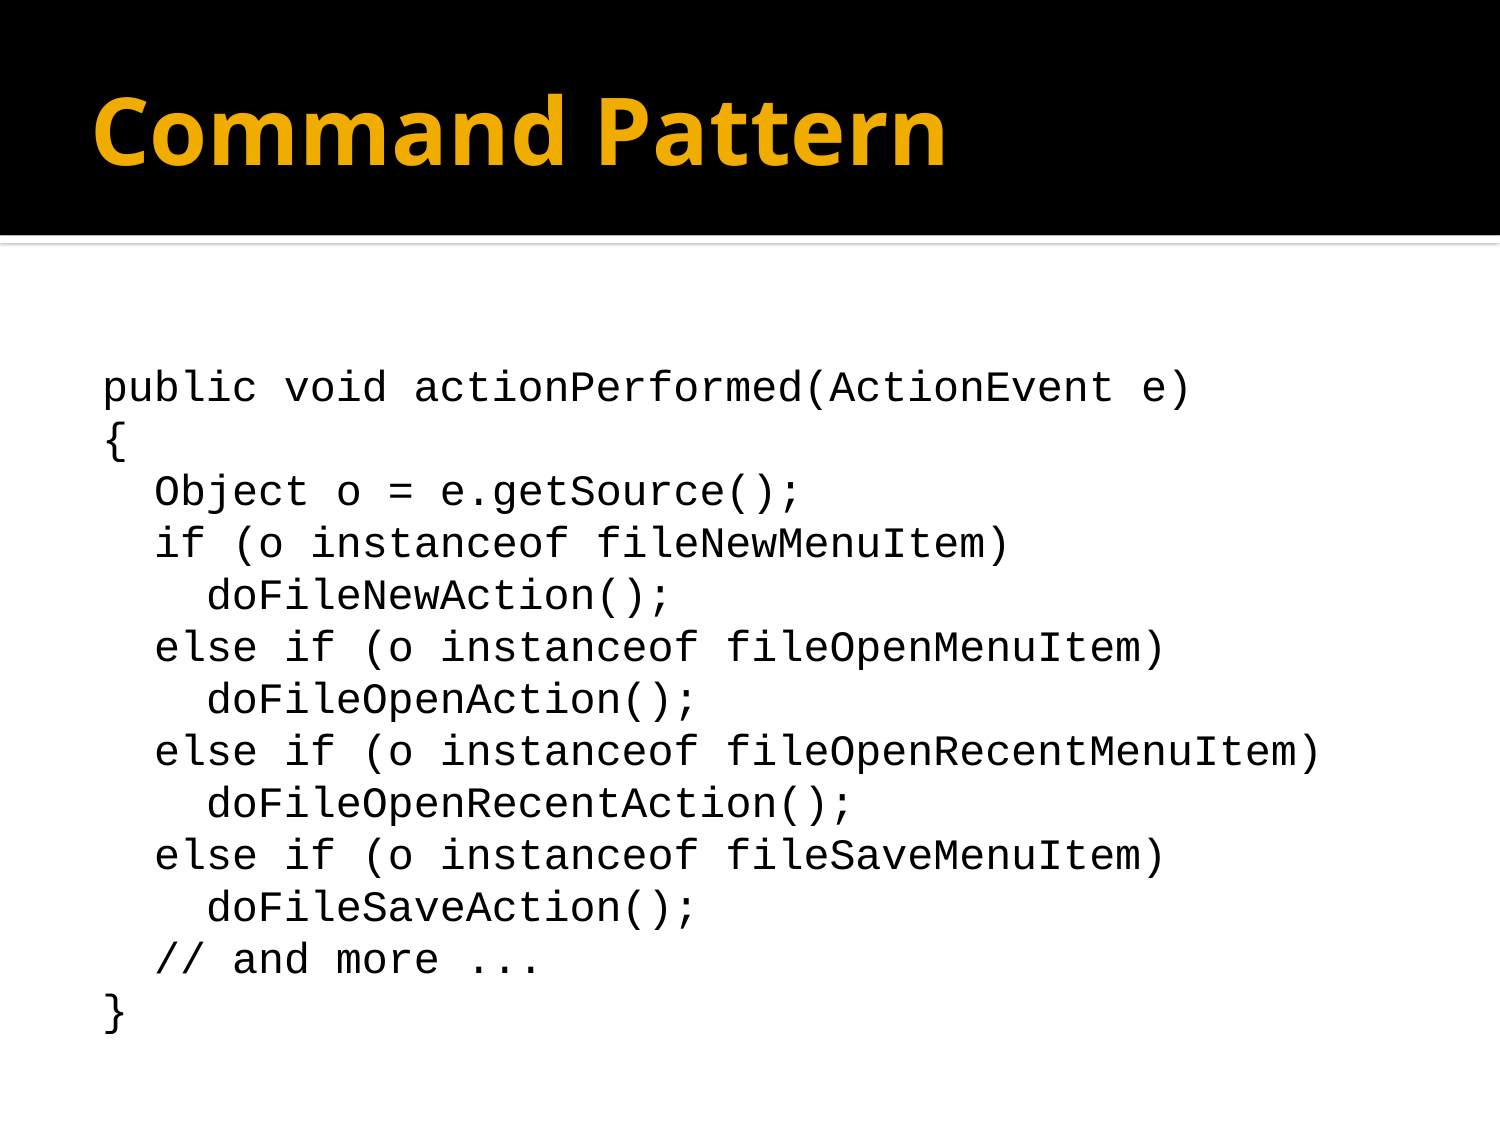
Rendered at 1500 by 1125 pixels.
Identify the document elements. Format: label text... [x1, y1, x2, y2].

title Command Pattern [75, 25, 1425, 231]
list public void actionPerformed(ActionEvent e) { Object o = e.getSource(); if (o instanceof fileNewMenuItem) doFileNewAction(); else if (o instanceof fileOpenMenuItem) doFileOpenAction(); else if (o instanceof fileOpenRecentMenuItem) doFileOpenRecentAction(); else if (o instanceof fileSaveMenuItem) doFileSaveAction(); // and more ... } [75, 291, 1425, 1050]
